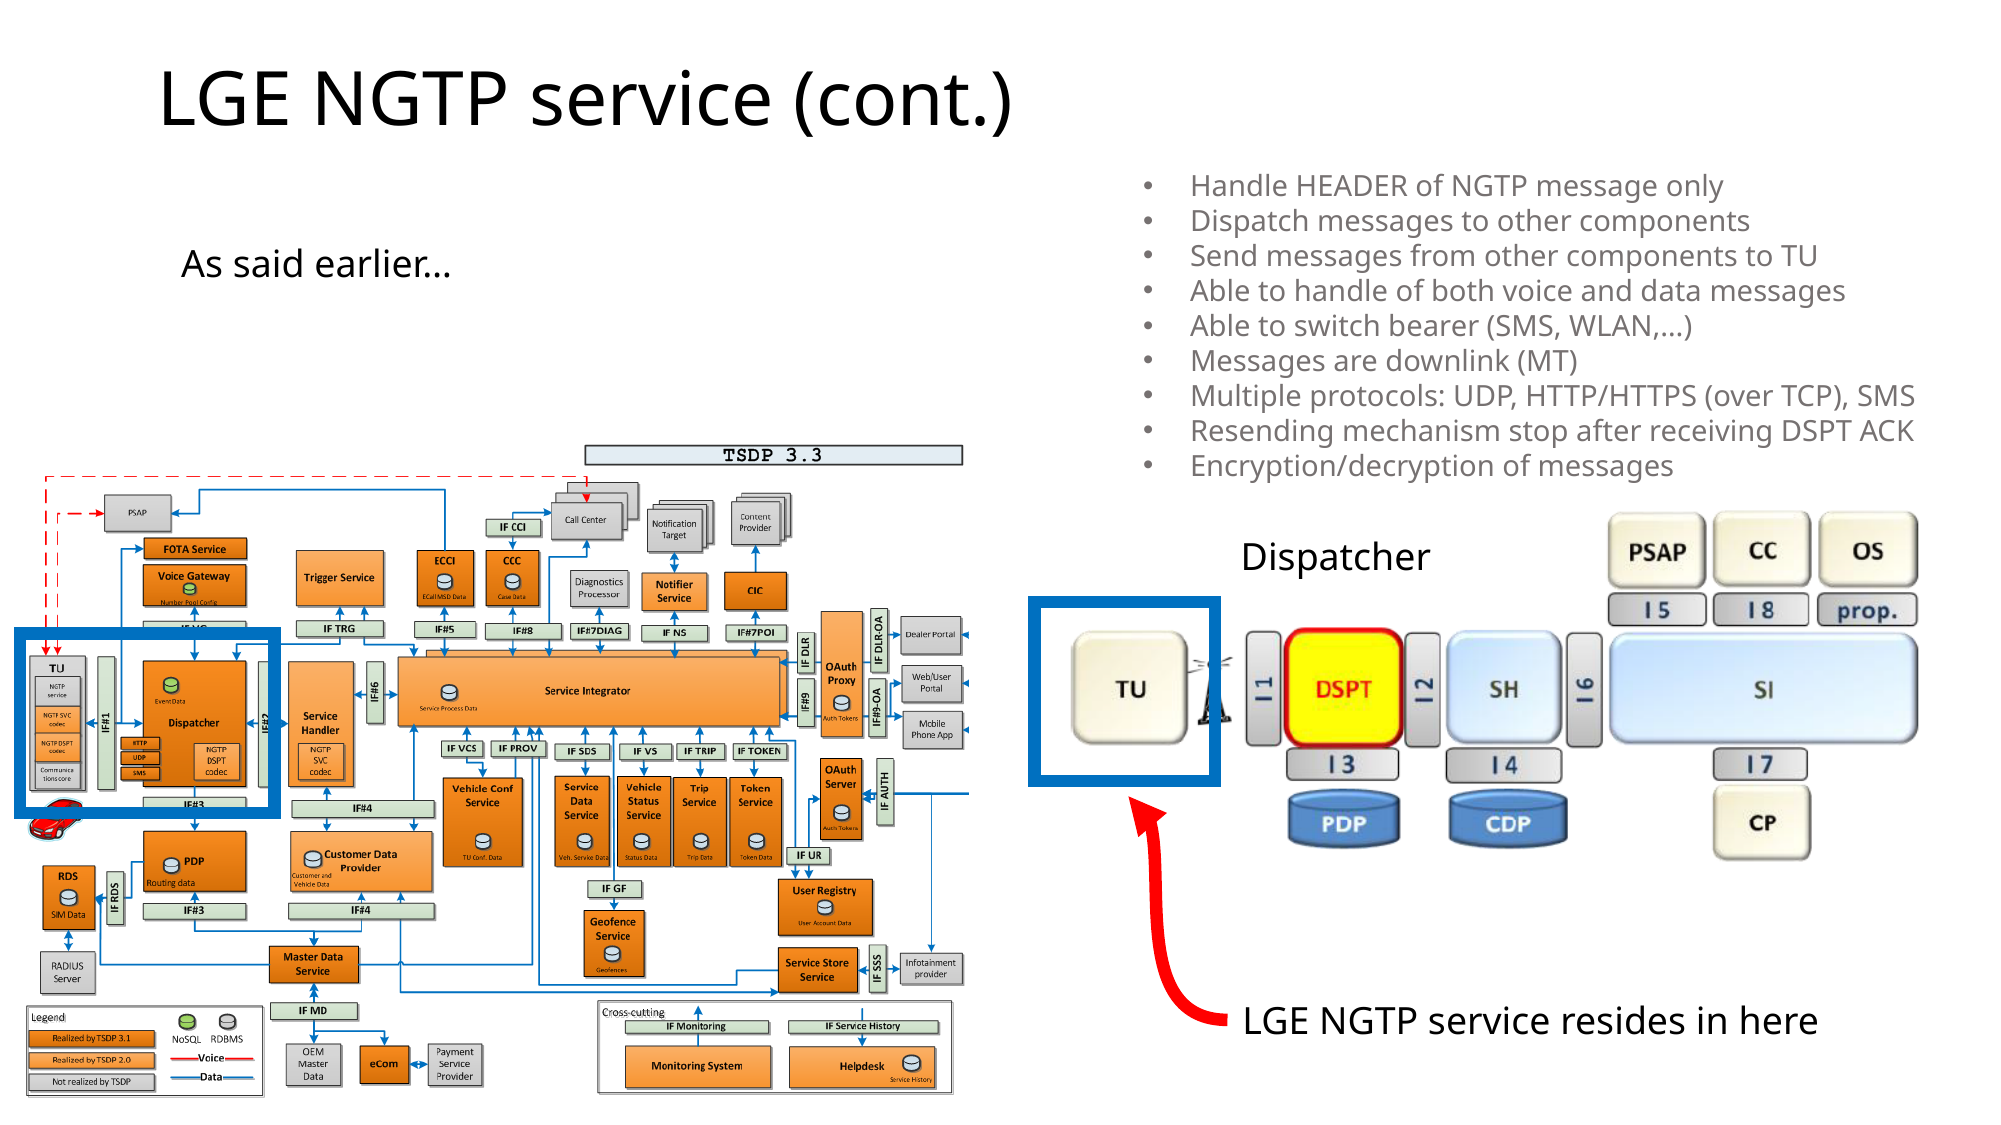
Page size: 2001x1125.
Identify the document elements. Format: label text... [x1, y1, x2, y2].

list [20, 437, 969, 1101]
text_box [1128, 796, 1199, 1021]
text_box LGE NGTP service (cont.) [143, 43, 1029, 148]
text_box Handle HEADER of NGTP message only Dispatch messages to other components Send messages from other components to TU Able to handle of both voice and data messages Able to switch bearer (SMS, WLAN,…) Messages are downlink (MT) Multiple protocols: UDP, HTTP/HTTPS (over TCP), SMS Resending mechanism stop after receiving DSPT ACK Encryption/decryption of messages [1128, 160, 1934, 452]
text_box As said earlier… [166, 232, 468, 293]
picture [1044, 452, 1969, 876]
text_box LGE NGTP service resides in here [1227, 990, 1835, 1050]
text_box [1034, 601, 1044, 782]
